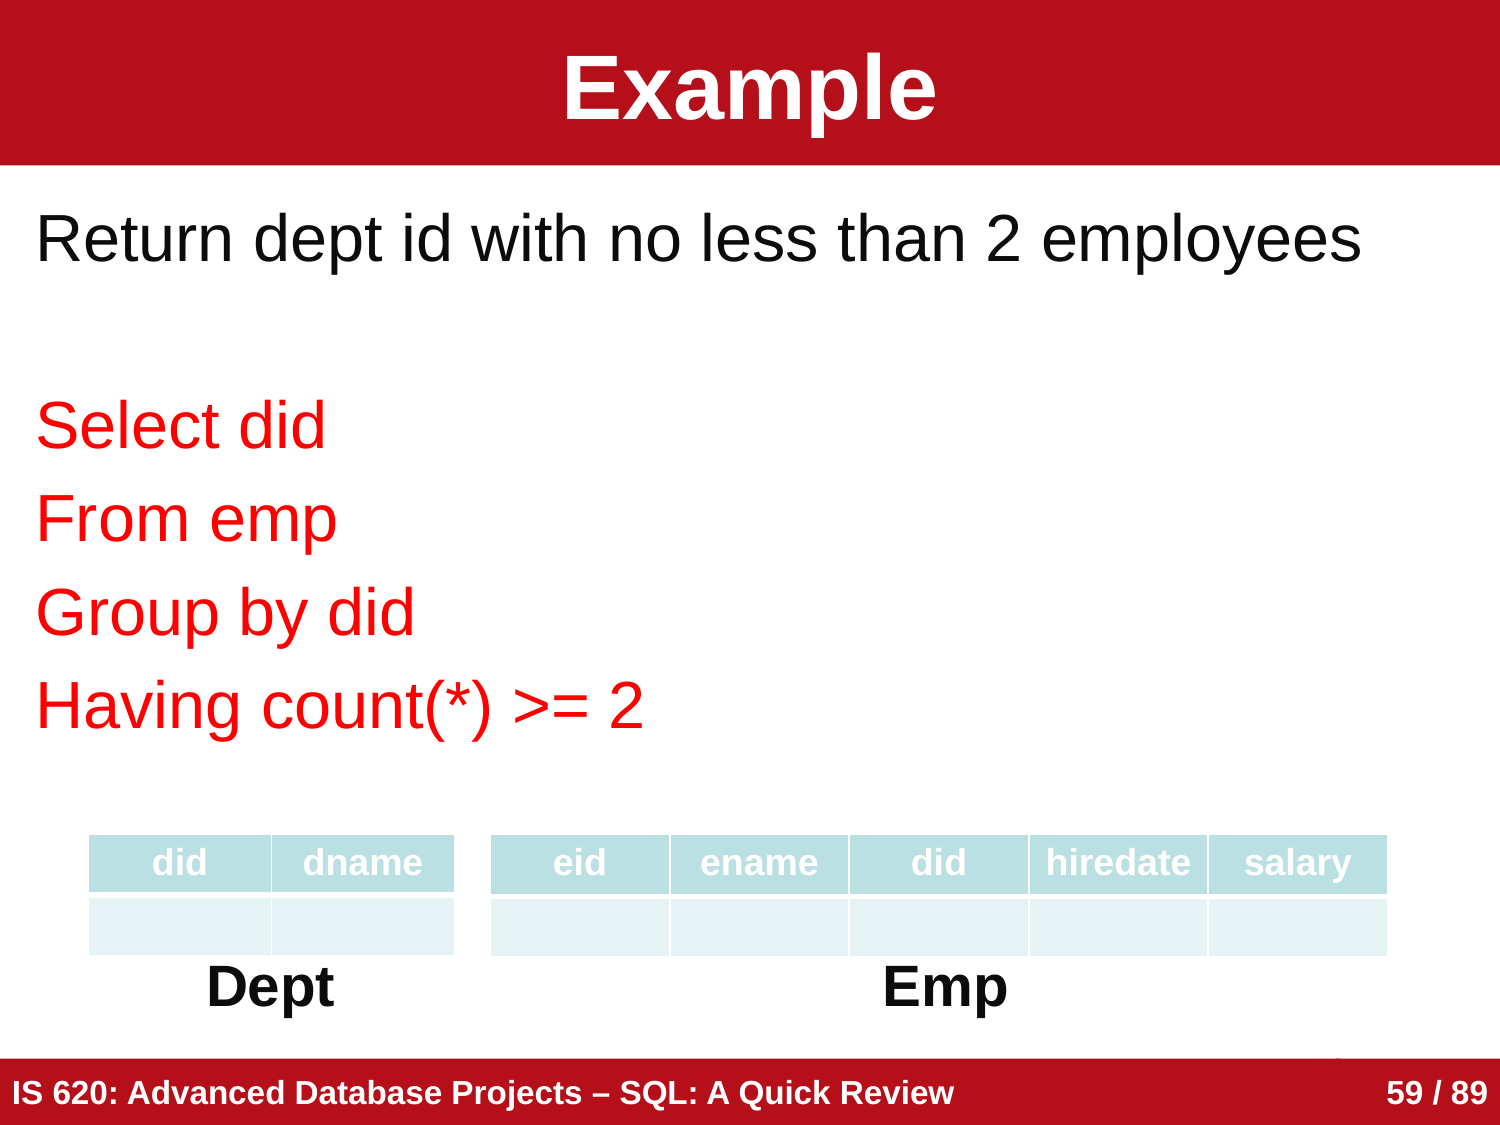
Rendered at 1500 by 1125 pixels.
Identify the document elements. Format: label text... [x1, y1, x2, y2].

table_header did [850, 835, 1028, 894]
table_cell [850, 899, 1028, 956]
table_cell [89, 898, 271, 955]
table_header eid [491, 835, 669, 894]
table_cell [272, 898, 454, 955]
table_cell [1030, 899, 1207, 956]
table_cell [1209, 899, 1387, 956]
table_header did [89, 835, 271, 892]
table_header hiredate [1030, 835, 1207, 894]
text_box Dept [194, 940, 348, 1026]
text_box Emp [871, 940, 1021, 1026]
table_cell [491, 899, 669, 956]
list Return dept id with no less than 2 employees Select did From emp Group by did Having count(*) >= 2 [23, 187, 1477, 1044]
table_header ename [671, 835, 848, 894]
title Example [0, 0, 1500, 166]
table_header dname [272, 835, 454, 892]
table_cell [671, 899, 848, 956]
table_header salary [1209, 835, 1387, 894]
